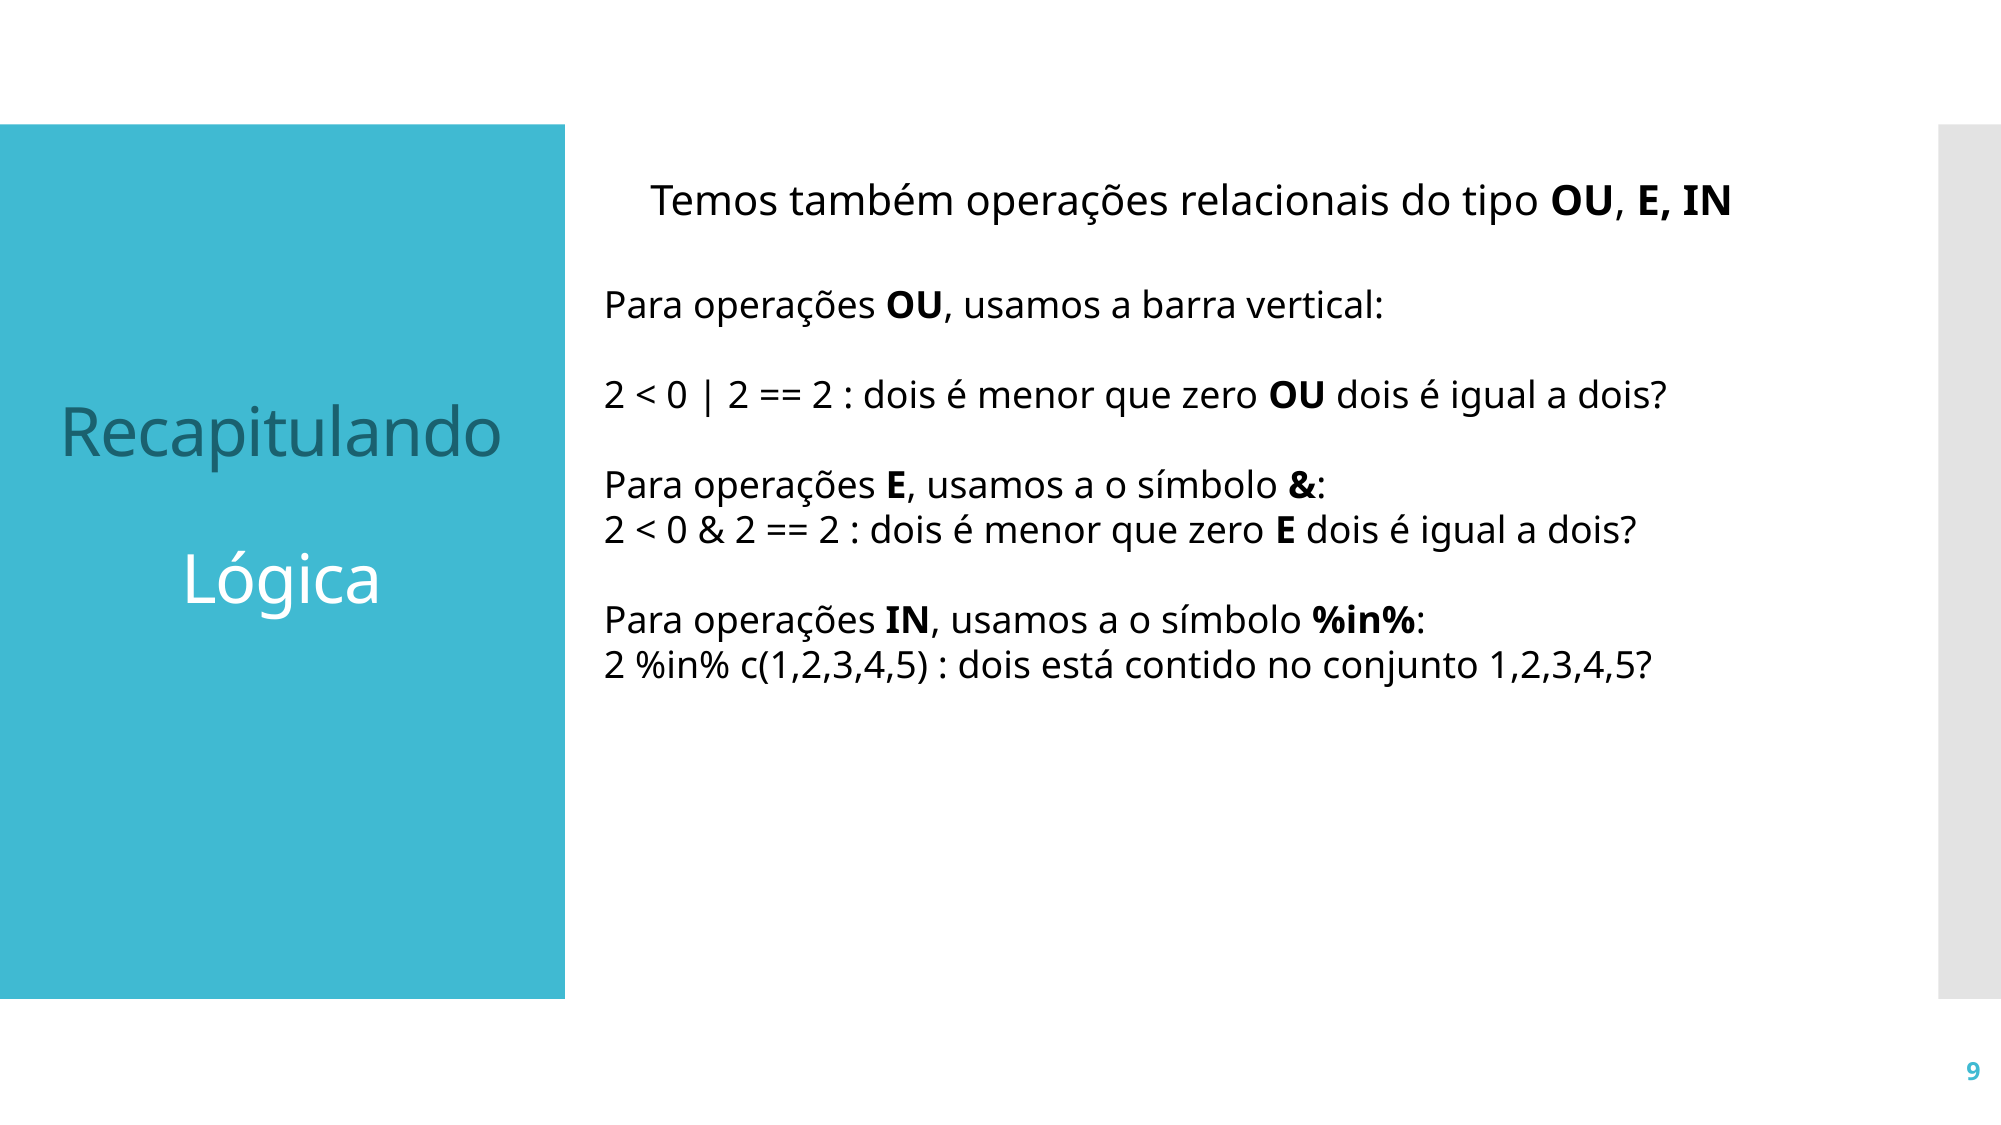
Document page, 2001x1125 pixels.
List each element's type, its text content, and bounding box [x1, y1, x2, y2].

text_box Temos também operações relacionais do tipo OU, E, IN [635, 166, 1861, 231]
slide_number 9 [1744, 1042, 1996, 1103]
text_box Recapitulando Lógica [0, 389, 564, 627]
text_box Para operações OU, usamos a barra vertical: 2 < 0 | 2 == 2 : dois é menor que zero OU dois é igual a dois? Para operações E, usamos a o símbolo &: 2 < 0 & 2 == 2 : dois é menor que zero E dois é igual a dois? Para operações IN, usamos a o símbolo %in%: 2 %in% c(1,2,3,4,5) : dois está contido no conjunto 1,2,3,4,5? [589, 273, 1683, 693]
